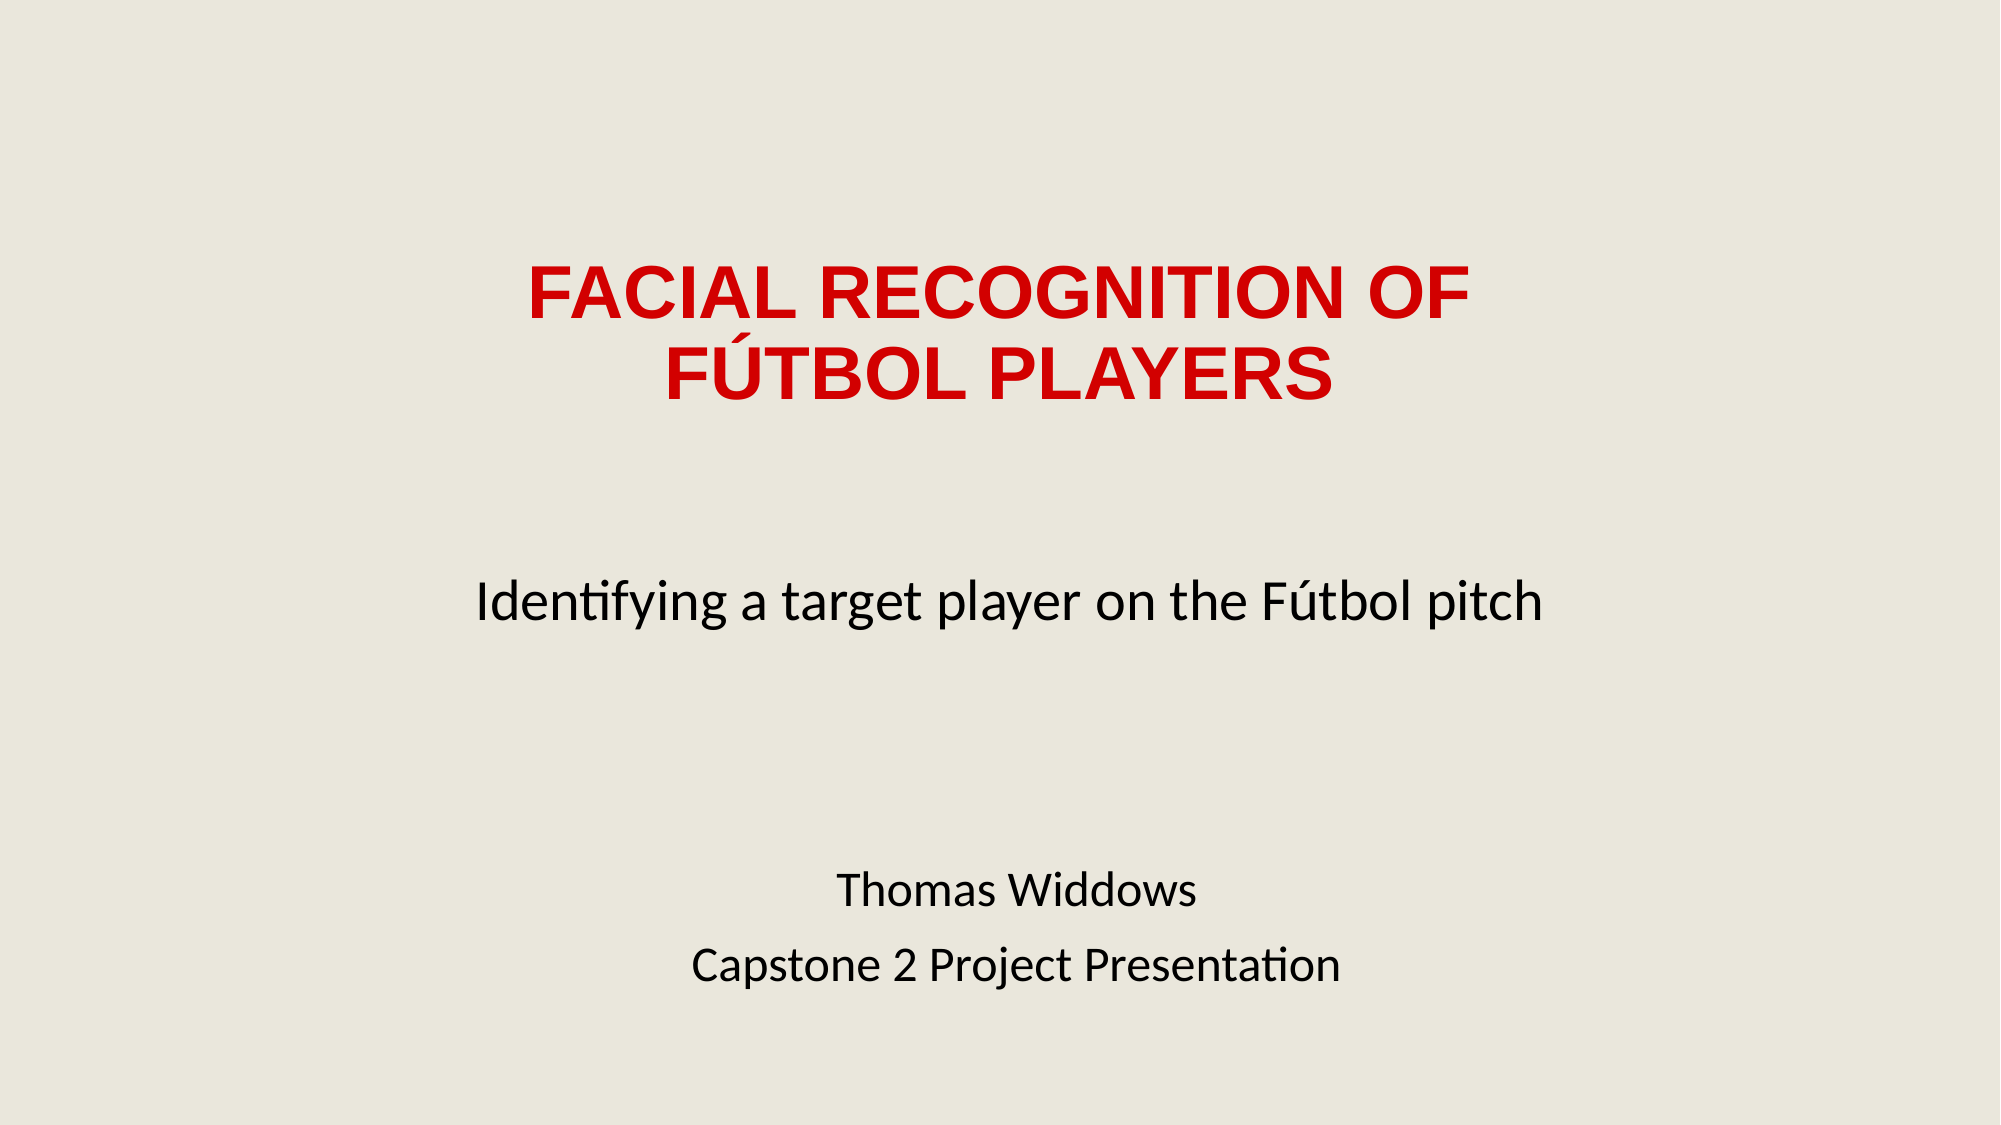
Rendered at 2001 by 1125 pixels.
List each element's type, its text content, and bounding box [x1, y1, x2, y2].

subtitle Identifying a target player on the Fútbol pitch [266, 562, 1767, 732]
title Facial Recognition of Fútbol Players [0, 244, 2000, 423]
text_box Thomas Widdows Capstone 2 Project Presentation [266, 856, 1767, 1026]
